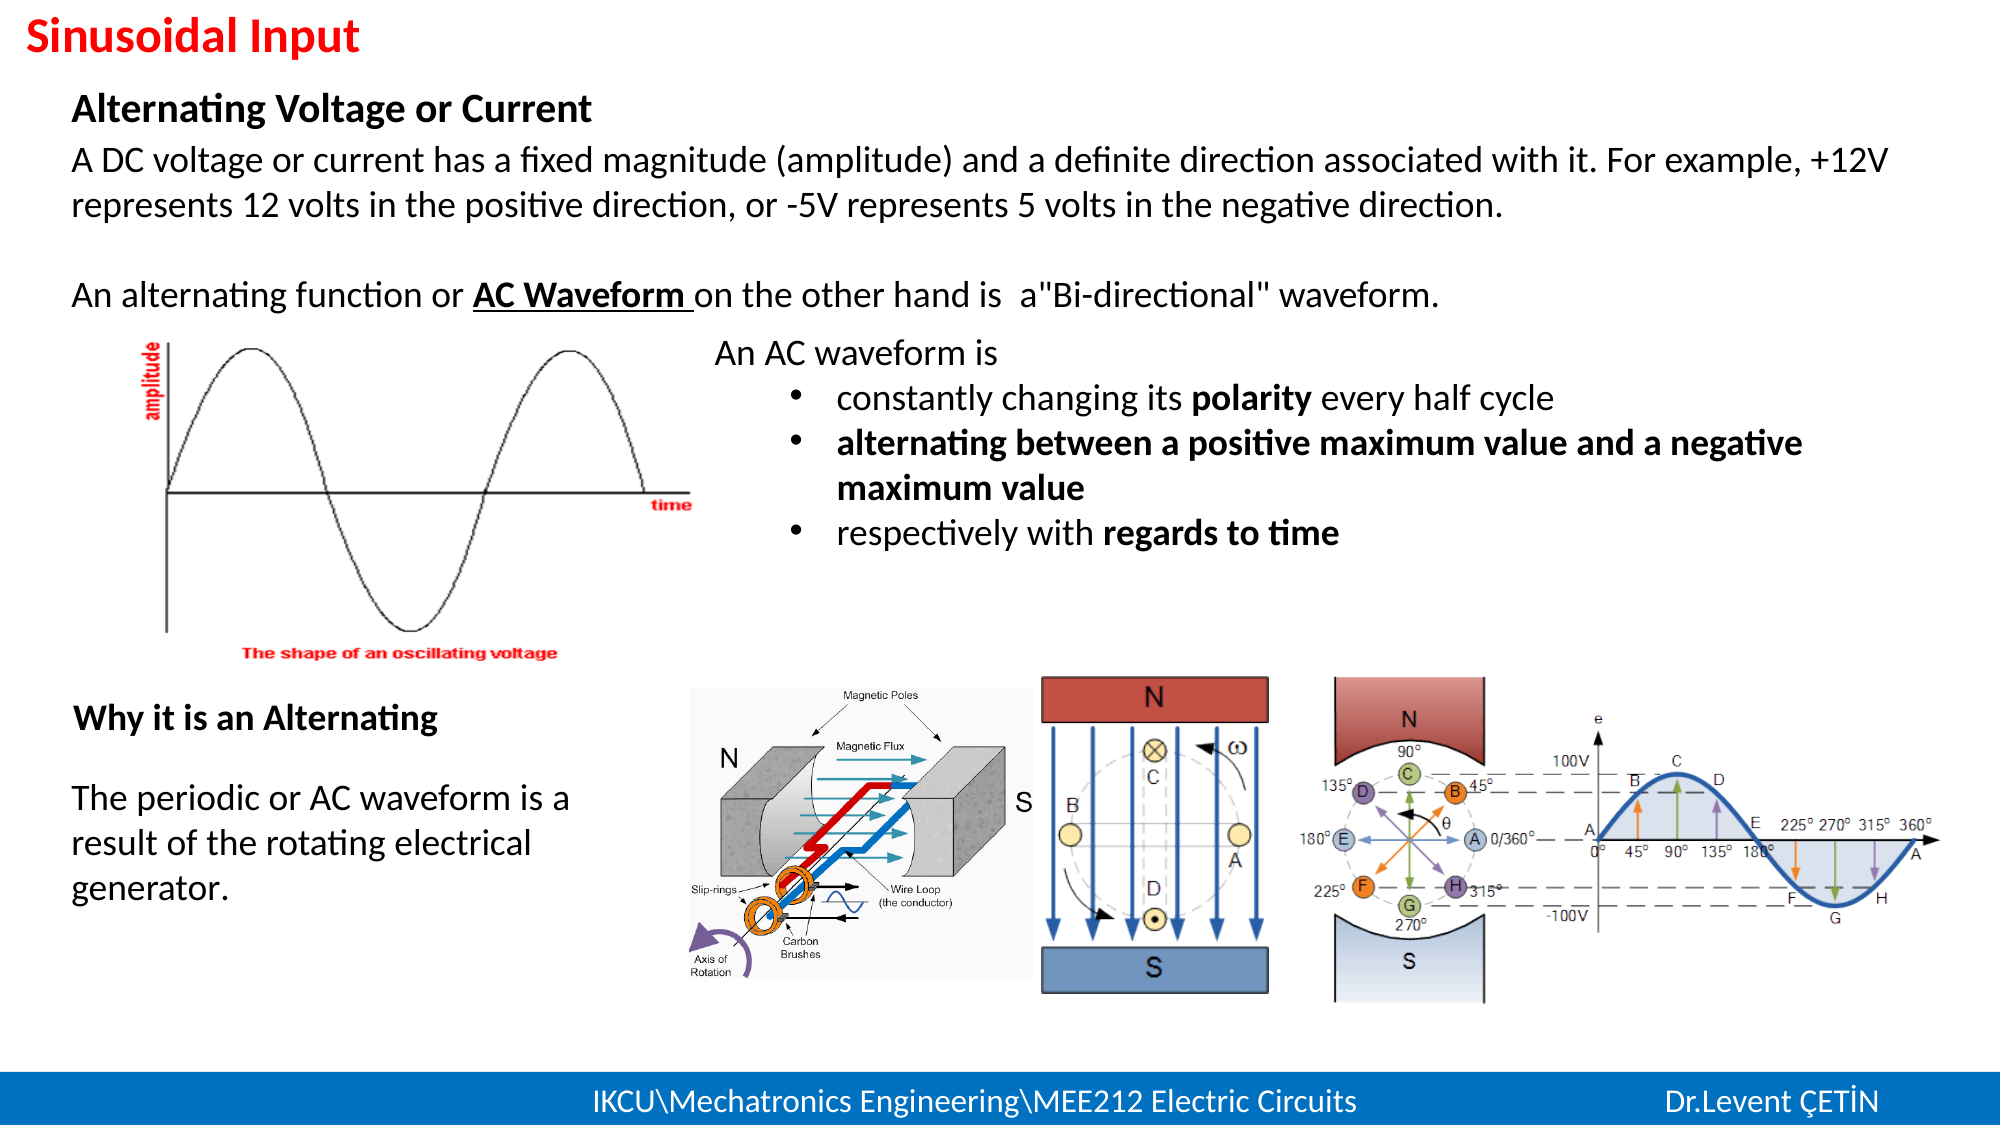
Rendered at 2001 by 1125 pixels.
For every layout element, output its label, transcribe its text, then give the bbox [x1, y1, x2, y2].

picture [1041, 676, 1269, 995]
text_box IKCU\Mechatronics Engineering\MEE212 Electric Circuits Dr.Levent ÇETİN [0, 1071, 2000, 1125]
picture [119, 331, 768, 678]
picture [689, 687, 1033, 979]
text_box An AC waveform is constantly changing its polarity every half cycle alternating between a positive maximum value and a negative maximum value respectively with regards to time [699, 320, 1863, 560]
text_box A DC voltage or current has a fixed magnitude (amplitude) and a definite direction associated with it. For example, +12V represents 12 volts in the positive direction, or -5V represents 5 volts in the negative direction. An alternating function or AC Waveform on the other hand is a"Bi-directional" waveform. [56, 127, 1953, 322]
picture [1299, 676, 1941, 1004]
text_box Alternating Voltage or Current [56, 73, 653, 127]
text_box The periodic or AC waveform is a result of the rotating electrical generator. [56, 765, 609, 916]
text_box Why it is an Alternating [58, 685, 462, 746]
text_box Sinusoidal Input [0, 0, 1242, 71]
